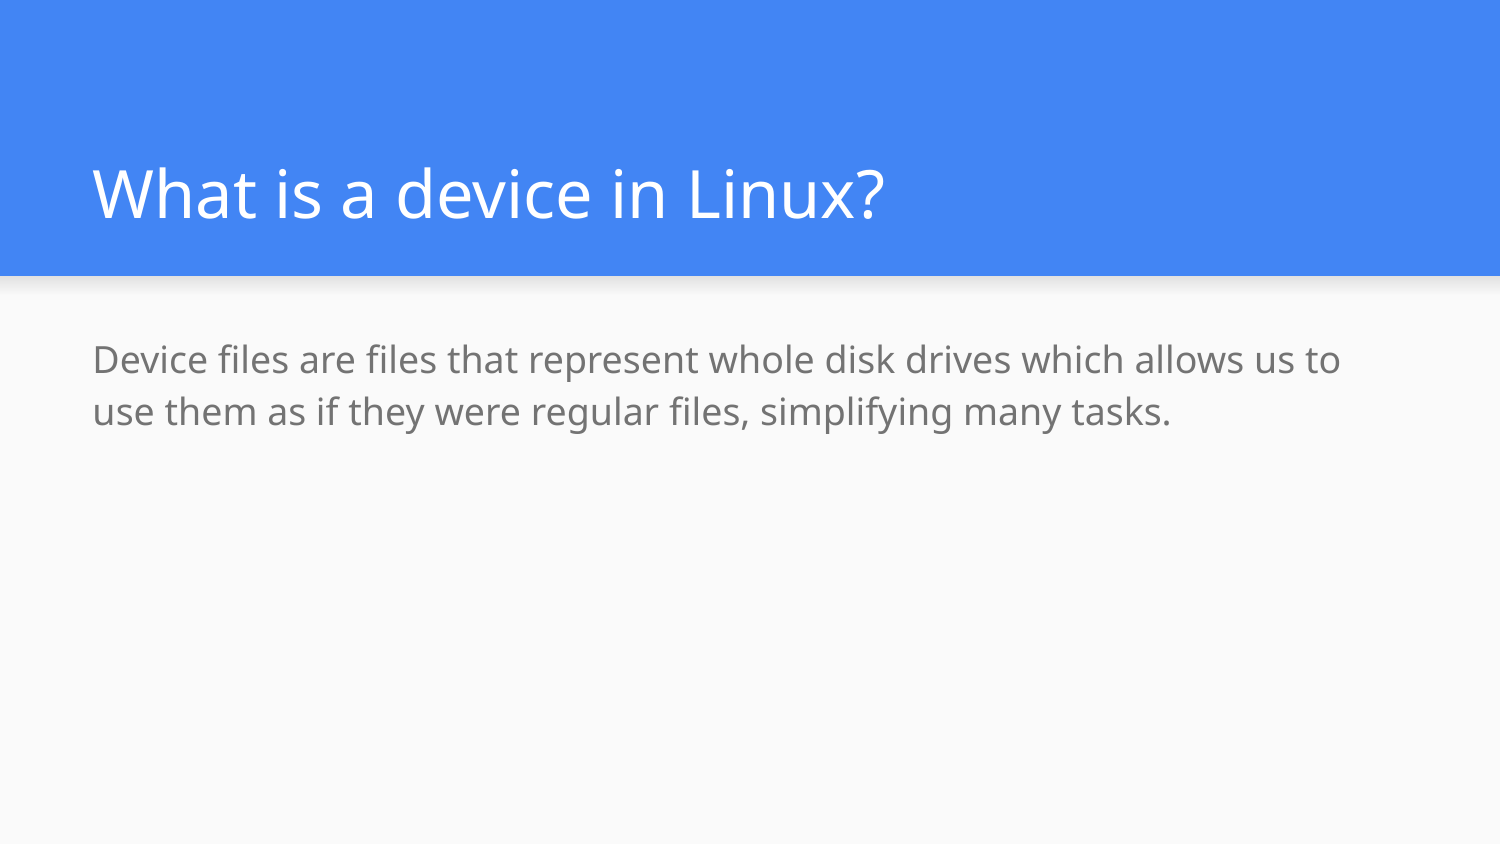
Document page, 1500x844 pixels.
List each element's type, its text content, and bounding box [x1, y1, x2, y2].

list Device files are files that represent whole disk drives which allows us to use them as if they were regular files, simplifying many tasks. [77, 314, 1427, 760]
title What is a device in Linux? [77, 121, 1427, 248]
